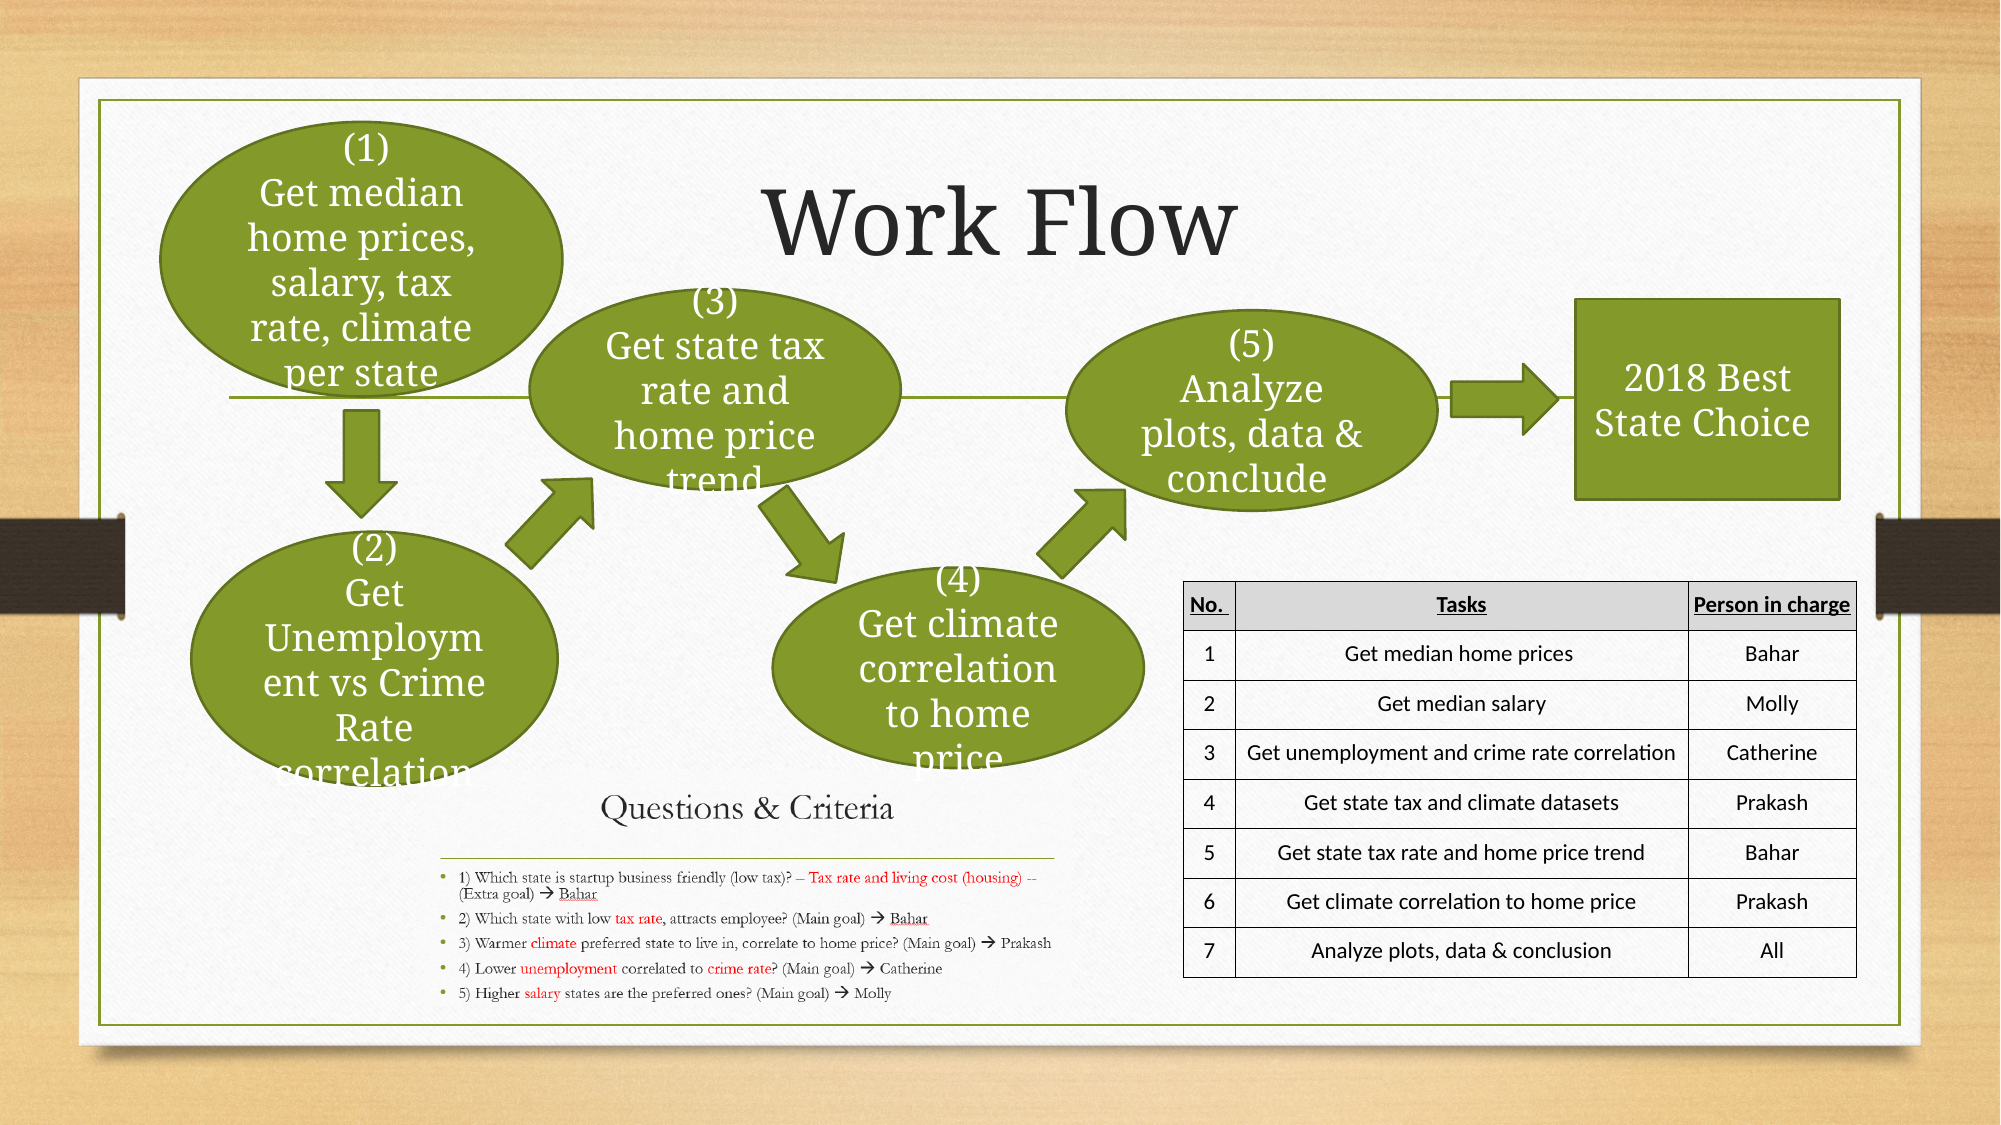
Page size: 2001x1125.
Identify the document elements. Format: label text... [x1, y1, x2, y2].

table_cell Get unemployment and crime rate correlation [1236, 730, 1688, 779]
text_box 2018 Best State Choice [1574, 298, 1841, 501]
table_cell Bahar [1689, 829, 1856, 878]
text_box (1) Get median home prices, salary, tax rate, climate per state [159, 120, 564, 398]
table_cell Prakash [1689, 780, 1856, 828]
table_header No. [1184, 582, 1235, 630]
text_box [757, 484, 846, 584]
text_box (4) Get climate correlation to home price [771, 566, 1146, 770]
text_box [324, 409, 398, 519]
text_box (5) Analyze plots, data & conclude [1065, 308, 1439, 513]
table_cell Catherine [1689, 730, 1856, 779]
table_cell All [1689, 928, 1856, 977]
text_box (3) Get state tax rate and home price trend [528, 287, 903, 491]
title Work Flow [212, 112, 1788, 326]
picture [0, 0, 2001, 1125]
table_cell Analyze plots, data & conclusion [1236, 928, 1688, 977]
table_cell 1 [1184, 631, 1235, 680]
text_box [1036, 488, 1127, 580]
table_cell 3 [1184, 730, 1235, 779]
text_box [504, 477, 595, 570]
text_box (2) Get Unemployment vs Crime Rate correlation [189, 530, 559, 787]
table_cell Get state tax rate and home price trend [1236, 829, 1688, 878]
table_header Person in charge [1689, 582, 1856, 630]
table_cell 2 [1184, 681, 1235, 729]
table_cell Molly [1689, 681, 1856, 729]
table_cell Get median salary [1236, 681, 1688, 729]
table_cell Bahar [1689, 631, 1856, 680]
table_cell Prakash [1689, 879, 1856, 927]
table_cell 7 [1184, 928, 1235, 977]
table_cell Get climate correlation to home price [1236, 879, 1688, 927]
table_cell Get state tax and climate datasets [1236, 780, 1688, 828]
table_cell 4 [1184, 780, 1235, 828]
text_box [1449, 362, 1560, 436]
table_header Tasks [1236, 582, 1688, 630]
table_cell 5 [1184, 829, 1235, 878]
table_cell Get median home prices [1236, 631, 1688, 680]
table_cell 6 [1184, 879, 1235, 927]
